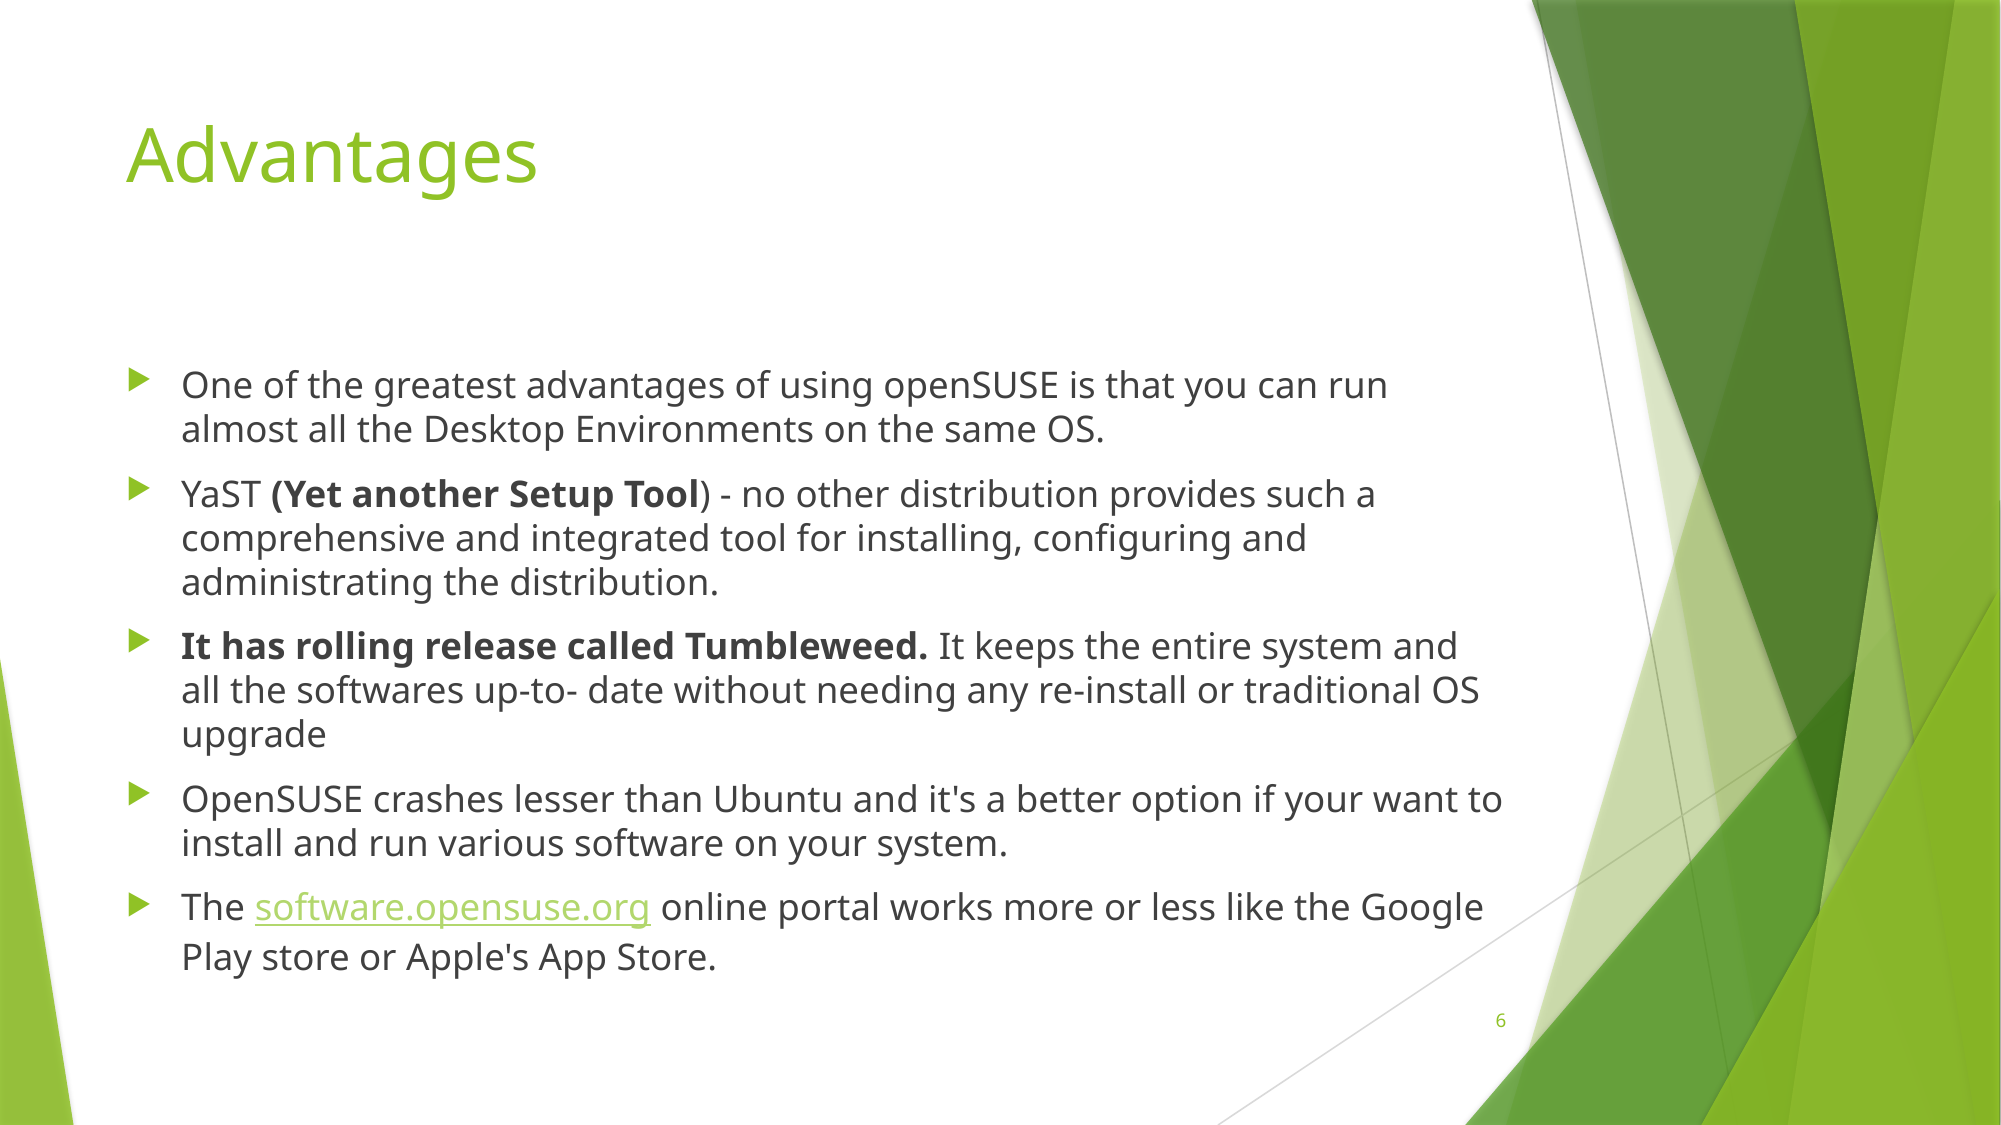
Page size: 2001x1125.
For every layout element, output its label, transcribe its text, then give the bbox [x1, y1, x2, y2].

title Advantages [111, 99, 1522, 317]
slide_number 6 [1409, 991, 1522, 1051]
list One of the greatest advantages of using openSUSE is that you can run almost all the Desktop Environments on the same OS. YaST (Yet another Setup Tool) - no other distribution provides such a comprehensive and integrated tool for installing, configuring and administrating the distribution. It has rolling release called Tumbleweed. It keeps the entire system and all the softwares up-to- date without needing any re-install or traditional OS upgrade OpenSUSE crashes lesser than Ubuntu and it's a better option if your want to install and run various software on your system. The software.opensuse.org online portal works more or less like the Google Play store or Apple's App Store. [111, 354, 1522, 992]
